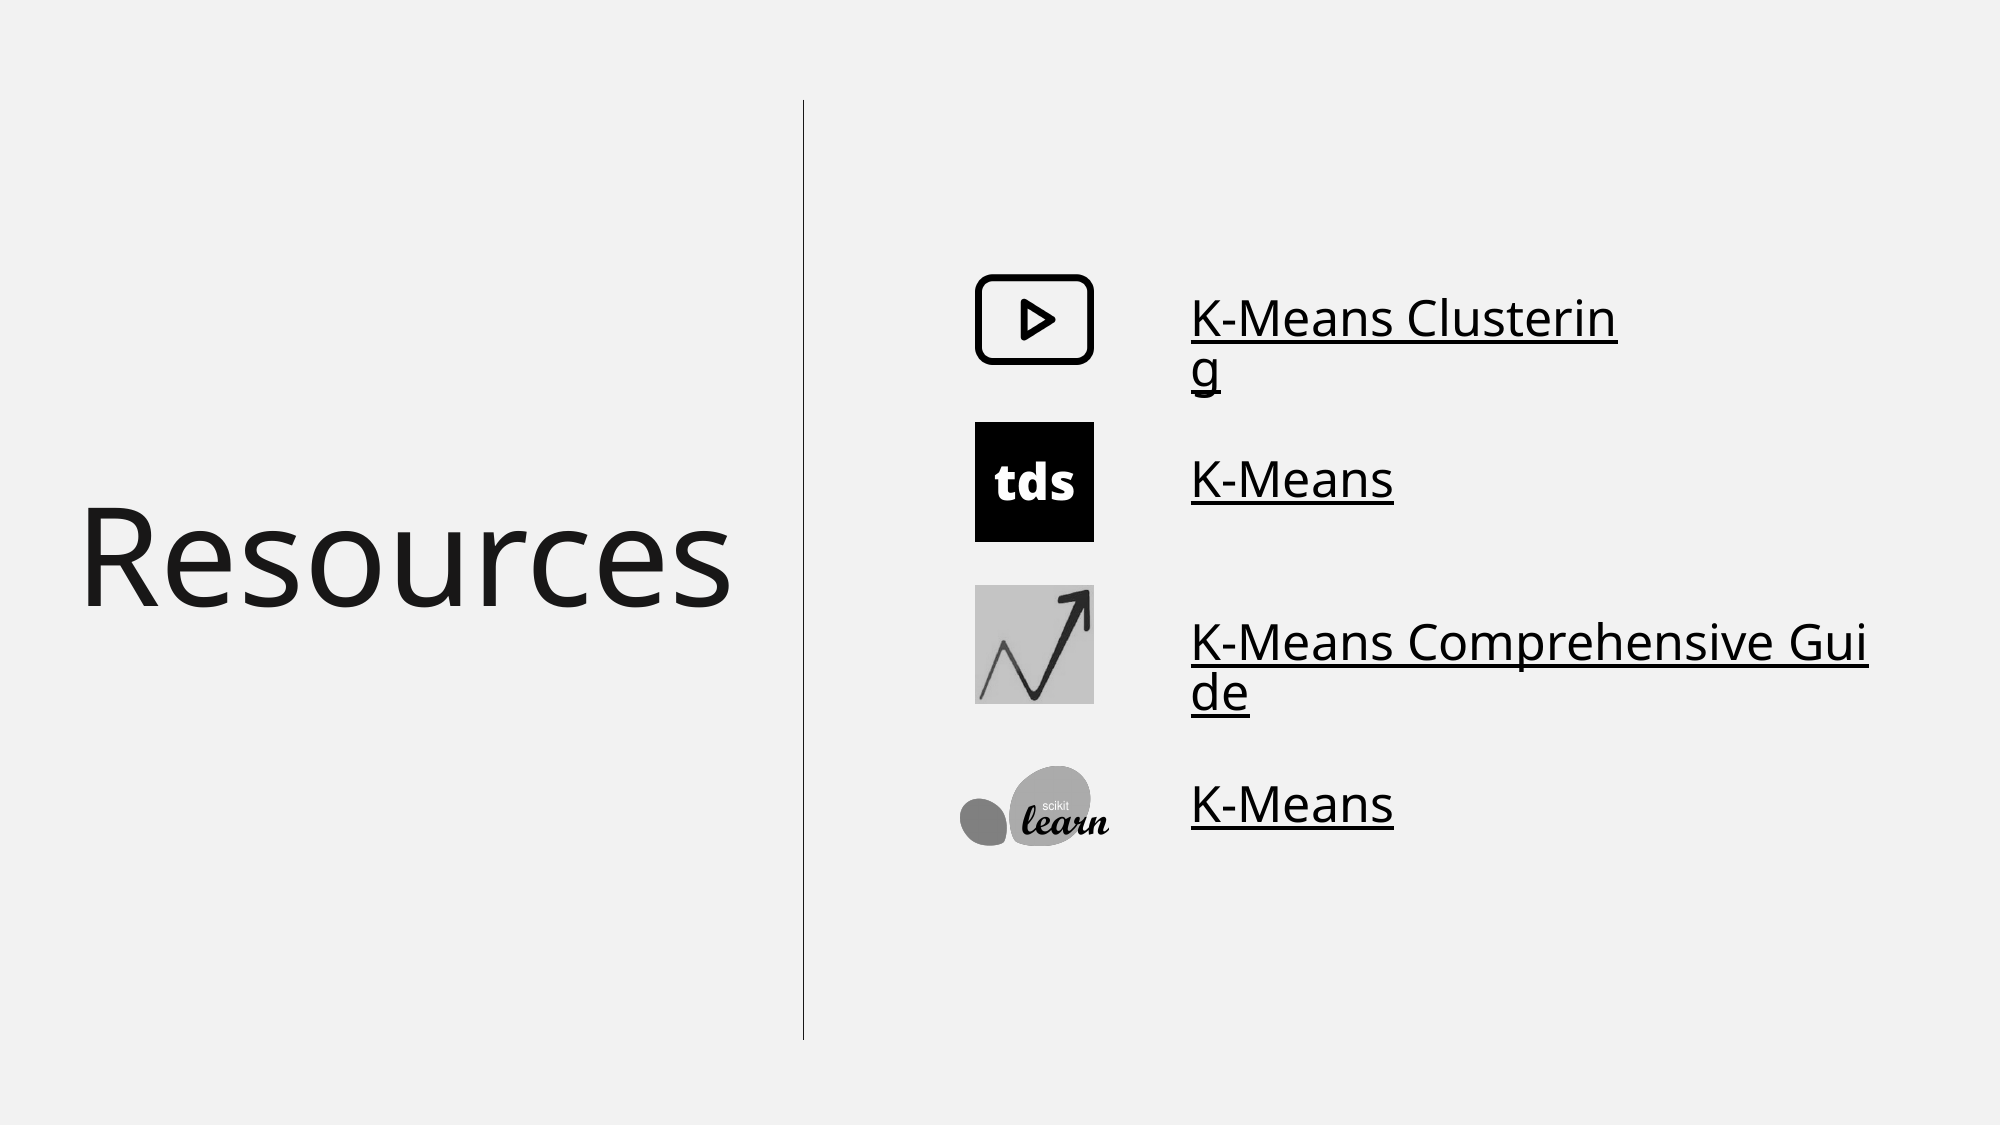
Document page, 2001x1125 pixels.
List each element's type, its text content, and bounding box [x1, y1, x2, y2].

text_box K-Means Clustering [1175, 278, 1633, 362]
picture [960, 766, 1109, 846]
text_box K-Means [1175, 764, 1836, 848]
text_box K-Means [1175, 439, 1700, 523]
picture [975, 260, 1094, 379]
text_box K-Means Comprehensive Guide [1175, 602, 1892, 686]
text_box Resources [40, 394, 771, 731]
picture [975, 585, 1094, 704]
picture [975, 422, 1094, 542]
